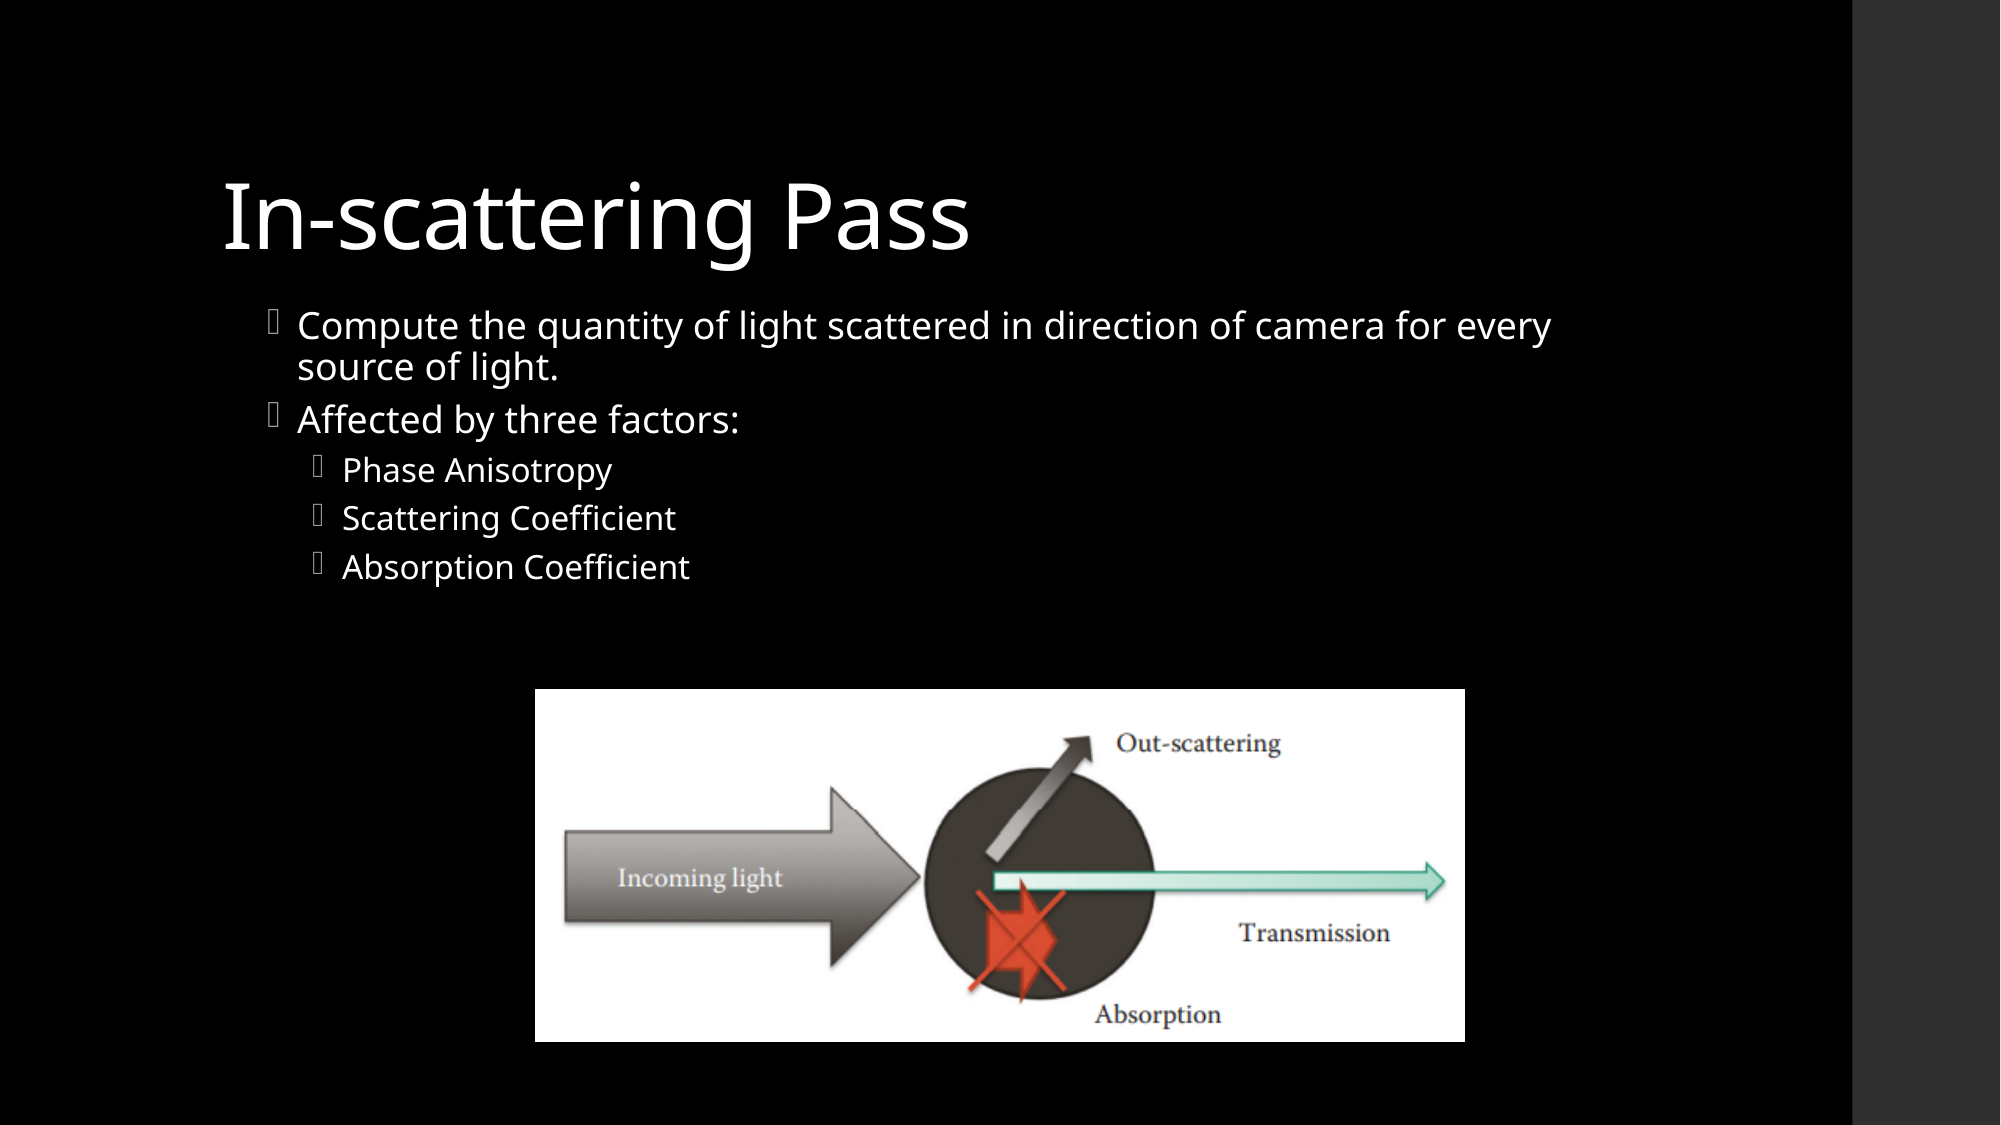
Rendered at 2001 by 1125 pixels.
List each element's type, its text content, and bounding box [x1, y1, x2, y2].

list Compute the quantity of light scattered in direction of camera for every source of light. Affected by three factors: Phase Anisotropy Scattering Coefficient Absorption Coefficient [206, 299, 1626, 633]
picture [534, 689, 1466, 1042]
title In-scattering Pass [206, 60, 1797, 278]
